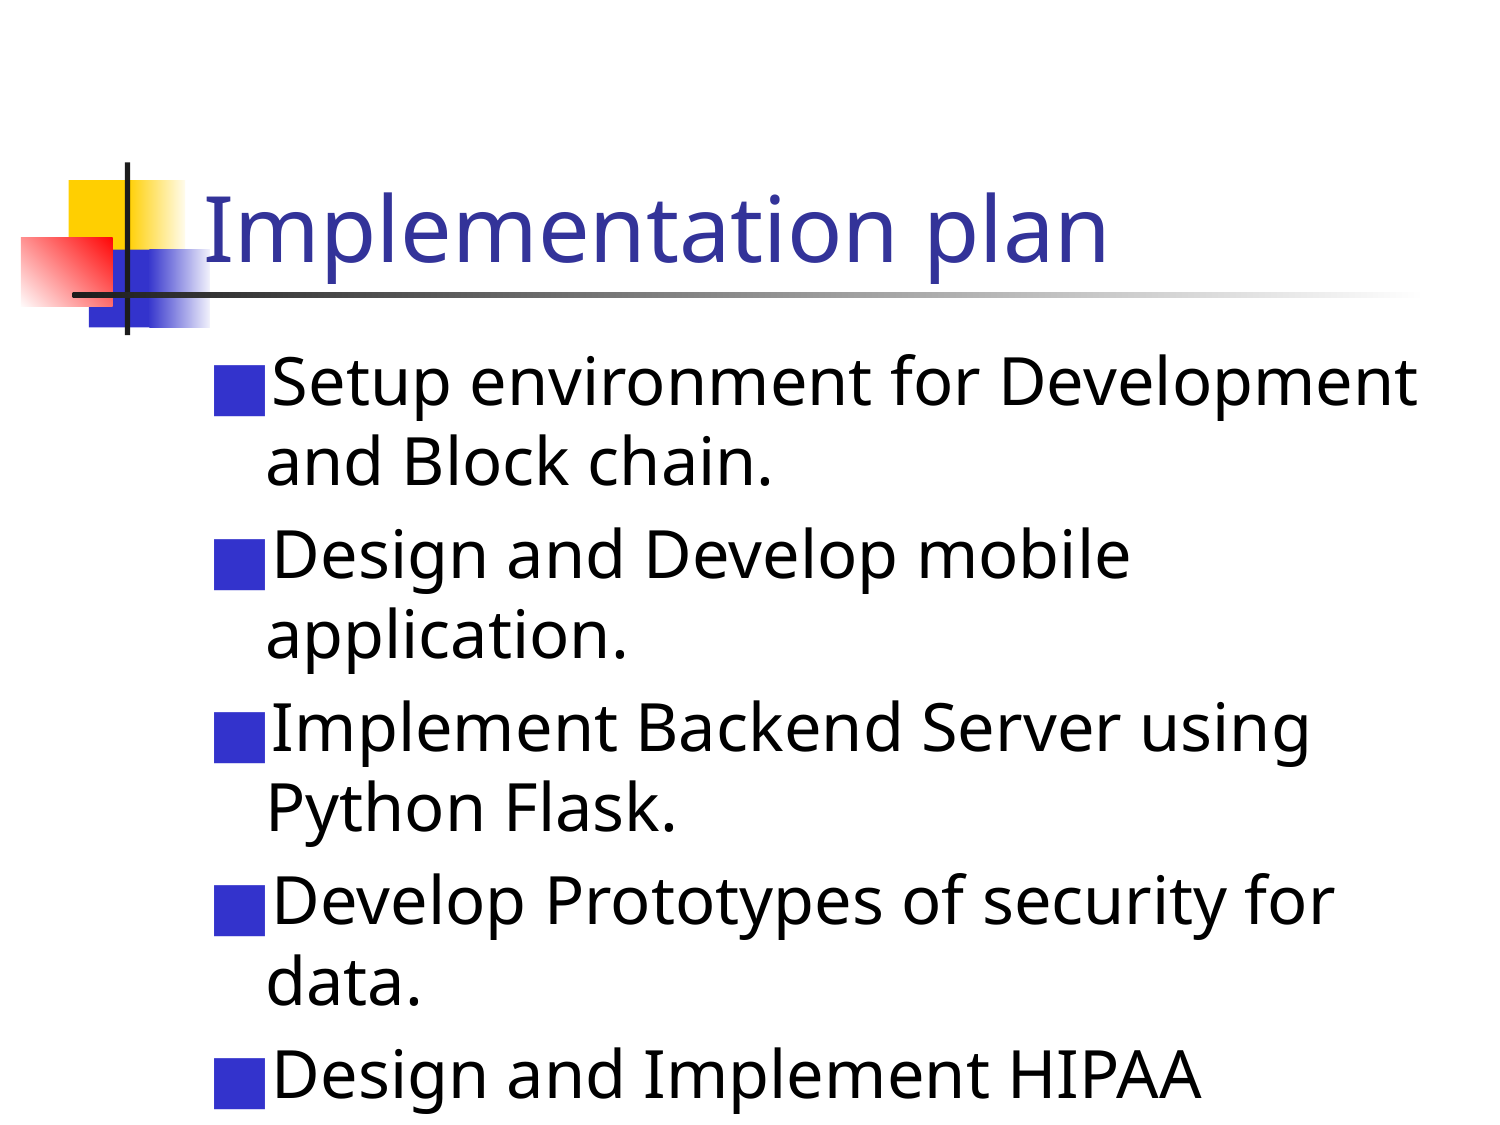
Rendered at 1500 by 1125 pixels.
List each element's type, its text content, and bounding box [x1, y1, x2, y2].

title Implementation plan [188, 101, 1468, 289]
list Setup environment for Development and Block chain. Design and Develop mobile application. Implement Backend Server using Python Flask. Develop Prototypes of security for data. Design and Implement HIPAA Validator in Python [193, 331, 1469, 1006]
